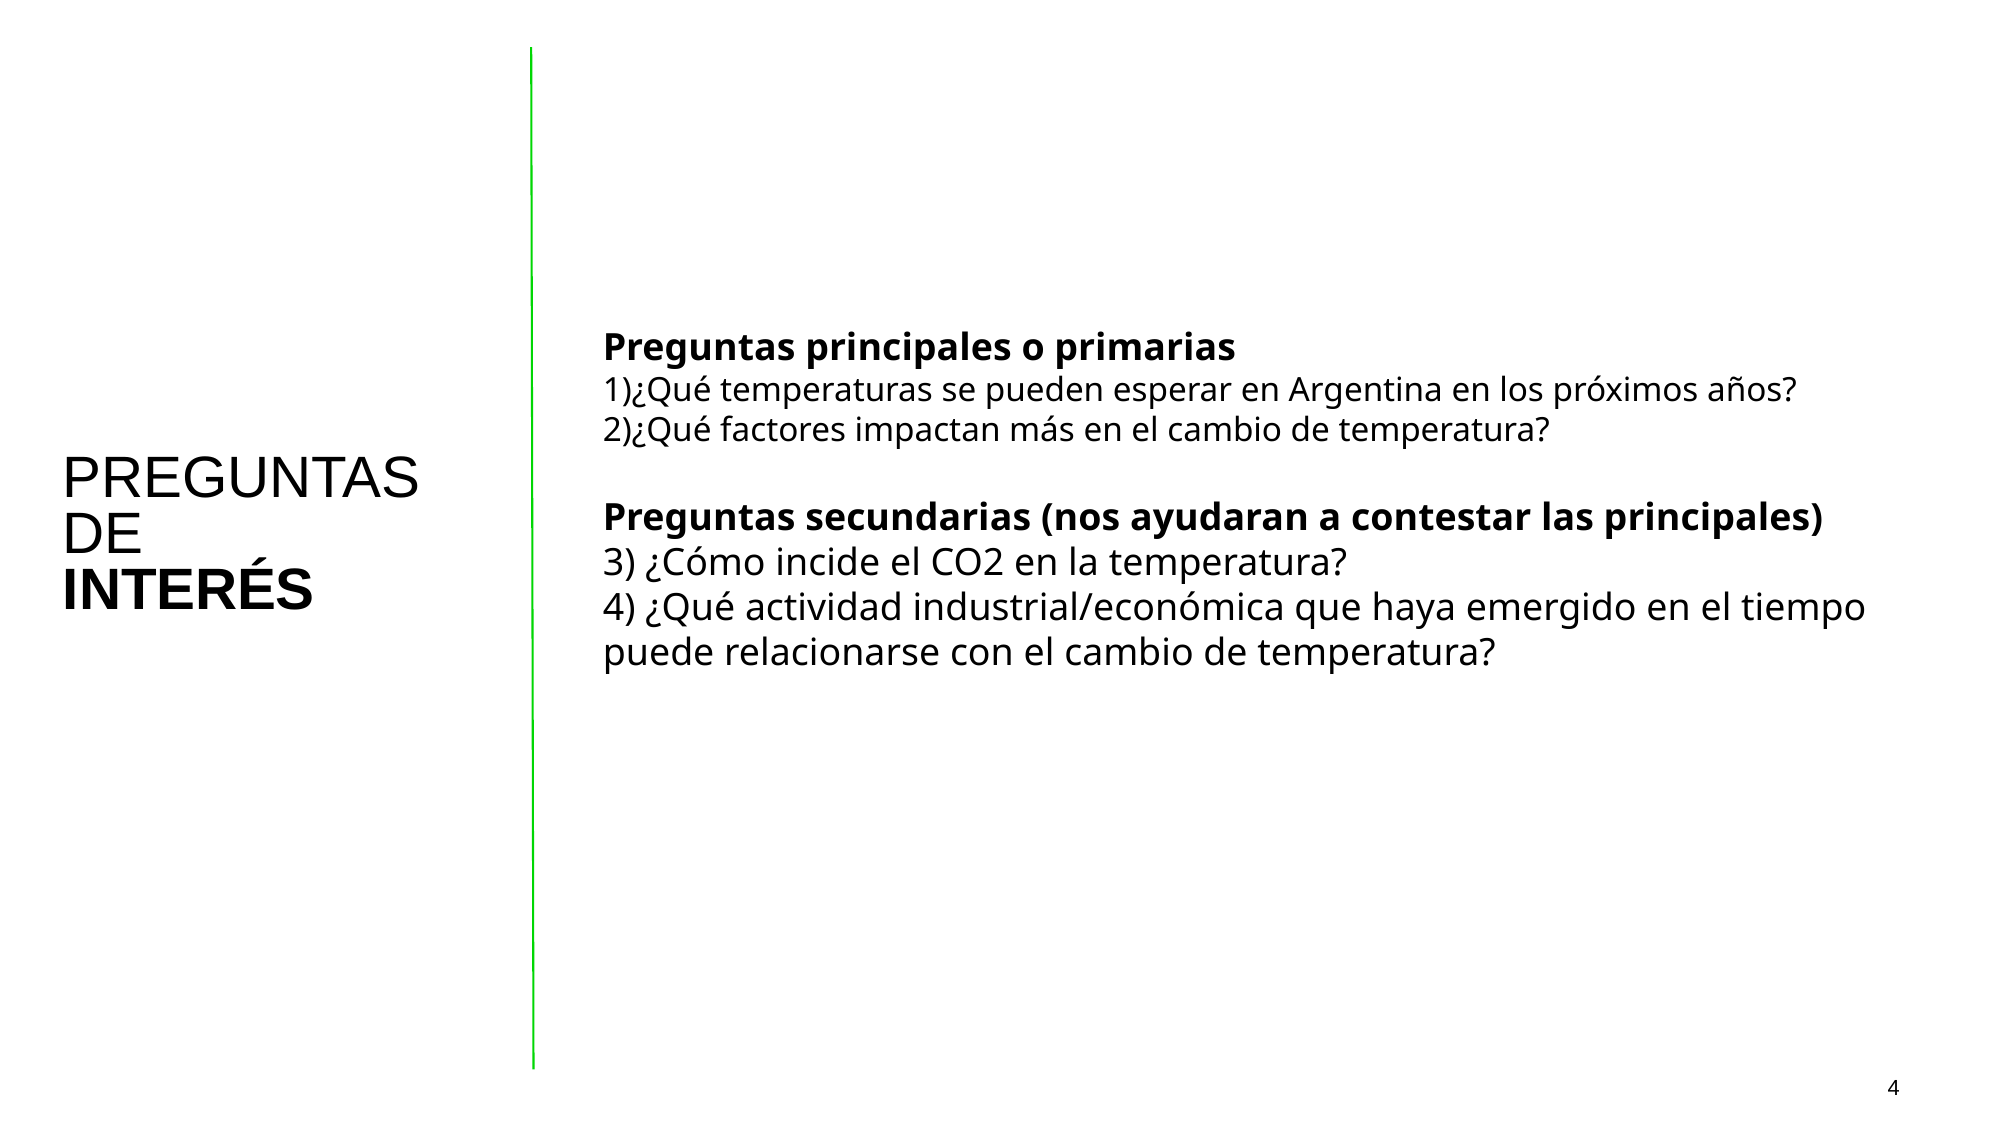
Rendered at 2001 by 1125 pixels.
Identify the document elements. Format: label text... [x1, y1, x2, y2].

text_box PREGUNTAS DE INTERÉS [63, 452, 509, 621]
text_box Preguntas principales o primarias 1)¿Qué temperaturas se pueden esperar en Argentina en los próximos años? 2)¿Qué factores impactan más en el cambio de temperatura? Preguntas secundarias (nos ayudaran a contestar las principales) 3) ¿Cómo incide el CO2 en la temperatura? 4) ¿Qué actividad industrial/económica que haya emergido en el tiempo puede relacionarse con el cambio de temperatura? [587, 164, 1918, 922]
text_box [530, 46, 534, 1070]
text_box ‹#› [1887, 1069, 2000, 1104]
